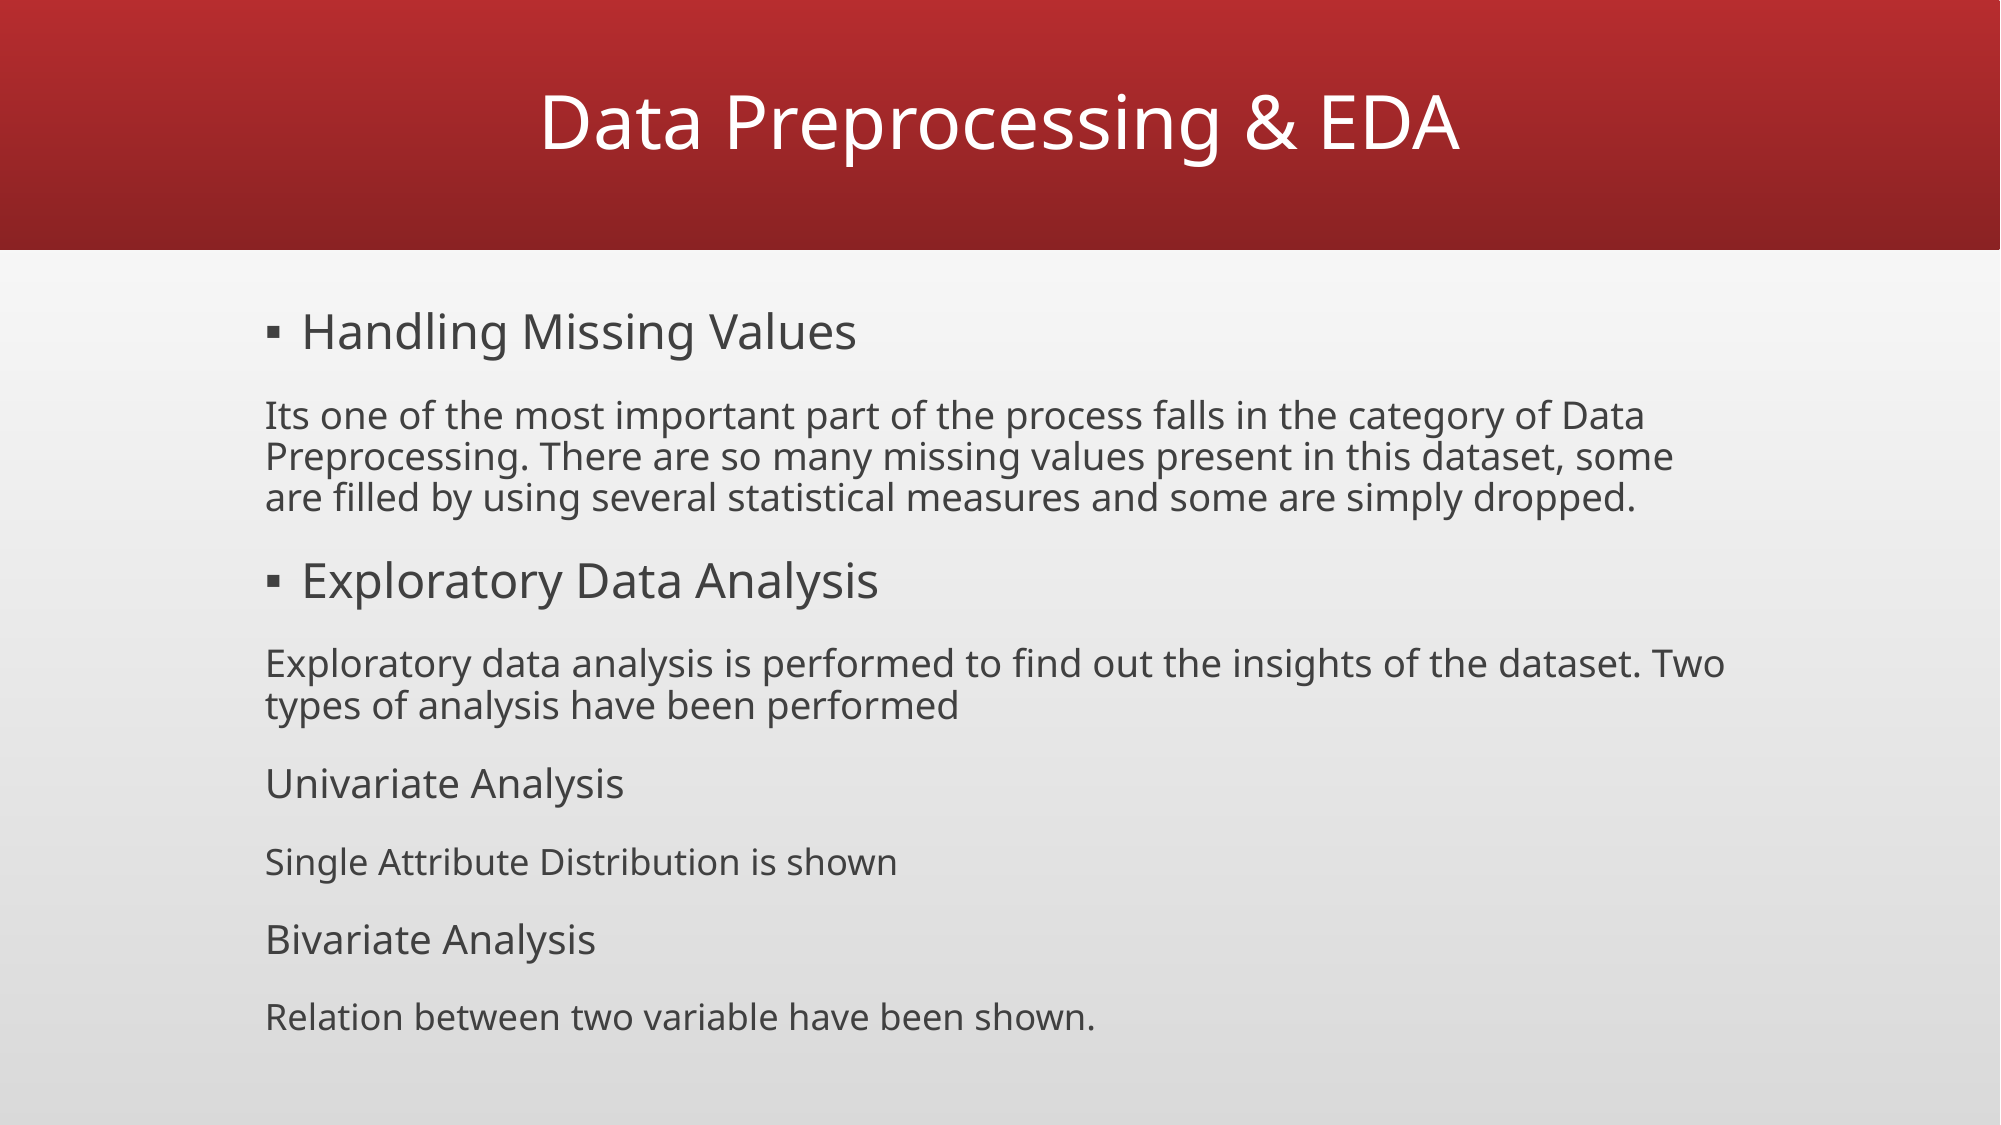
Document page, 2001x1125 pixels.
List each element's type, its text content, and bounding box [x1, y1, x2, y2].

title Data Preprocessing & EDA [174, 16, 1825, 234]
list Handling Missing Values Its one of the most important part of the process falls in the category of Data Preprocessing. There are so many missing values present in this dataset, some are filled by using several statistical measures and some are simply dropped. Exploratory Data Analysis Exploratory data analysis is performed to find out the insights of the dataset. Two types of analysis have been performed Univariate Analysis Single Attribute Distribution is shown Bivariate Analysis Relation between two variable have been shown. [249, 299, 1750, 1050]
